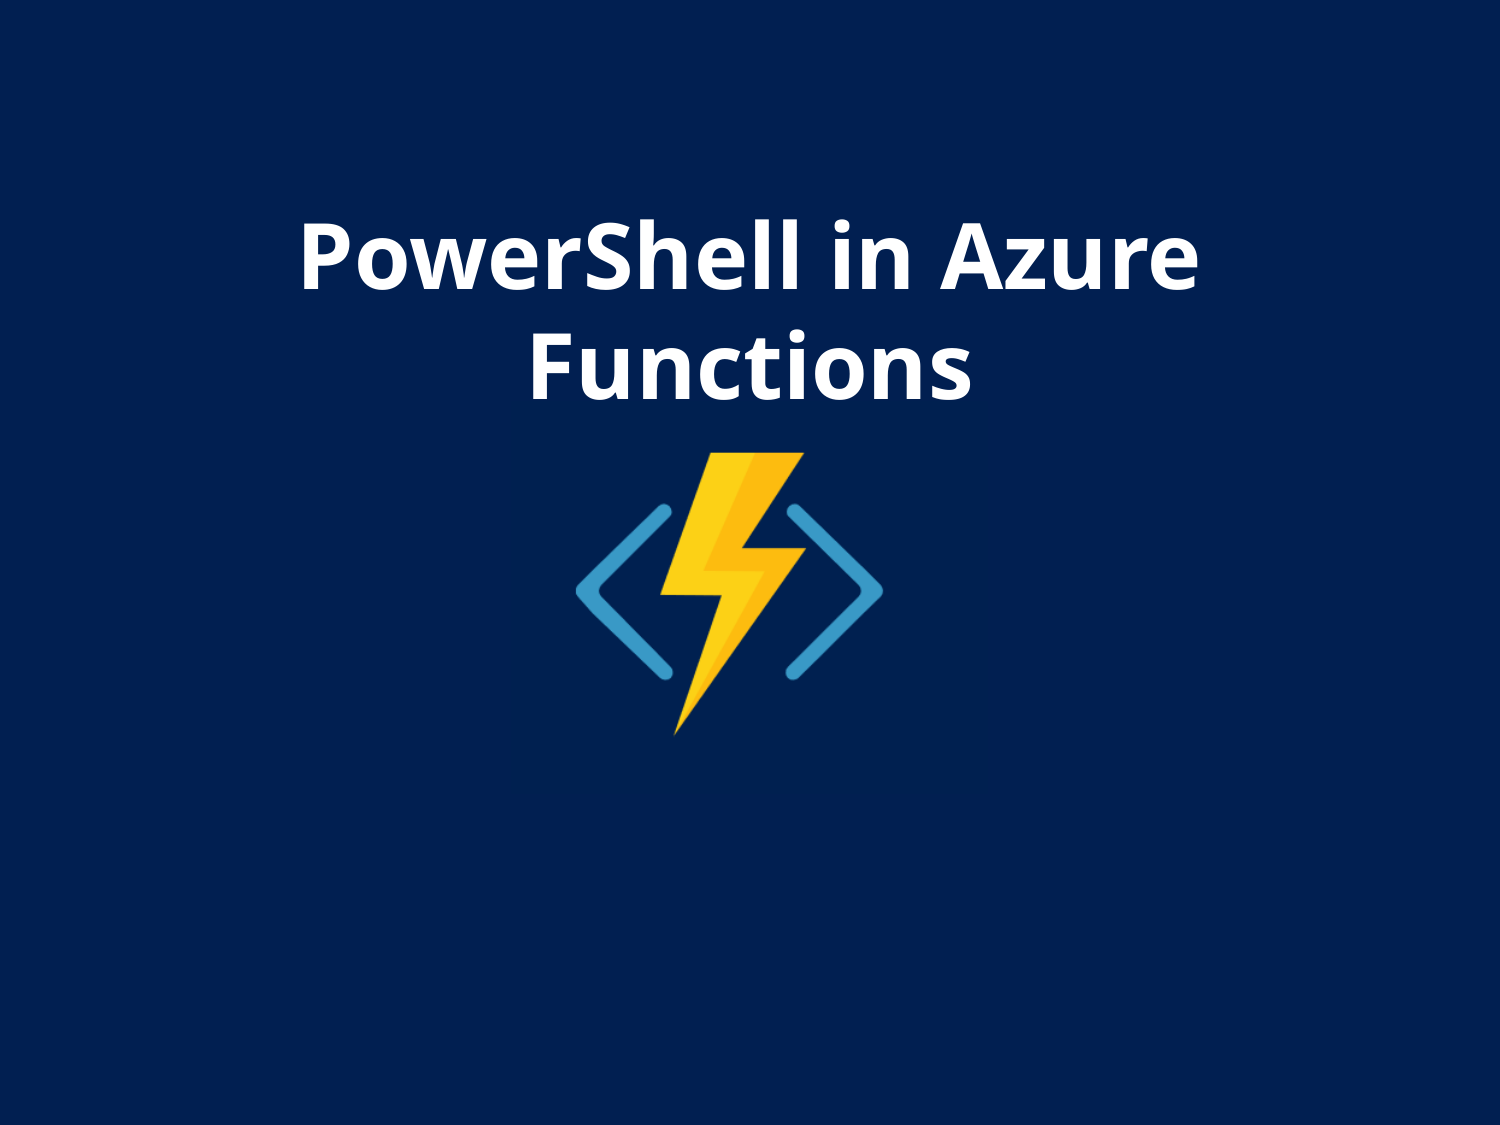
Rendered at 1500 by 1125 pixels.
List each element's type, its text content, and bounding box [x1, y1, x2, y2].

title PowerShell in Azure Functions [112, 231, 1388, 385]
picture [510, 401, 989, 795]
